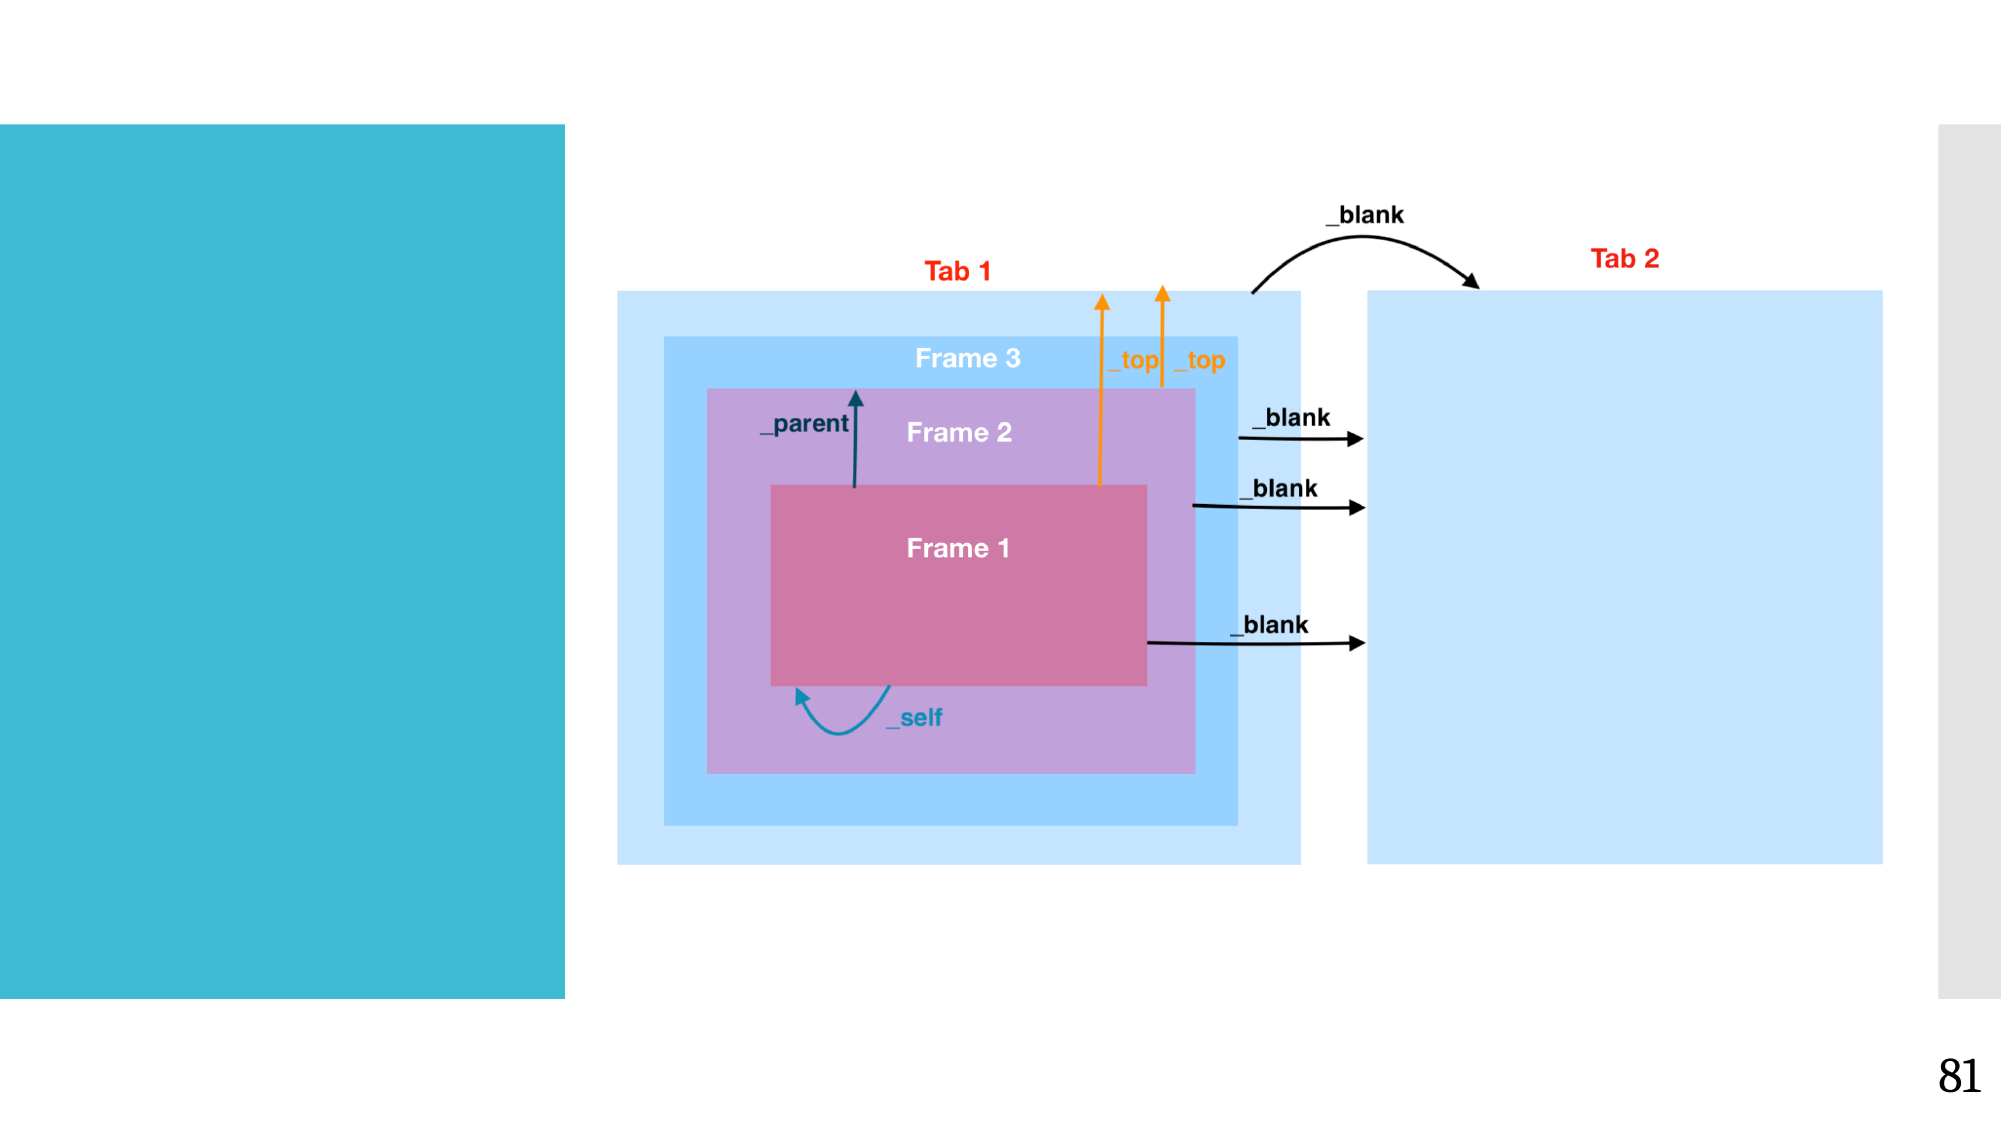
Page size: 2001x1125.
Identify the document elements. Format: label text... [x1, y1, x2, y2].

slide_number 81 [1744, 1042, 1996, 1103]
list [590, 199, 1906, 925]
